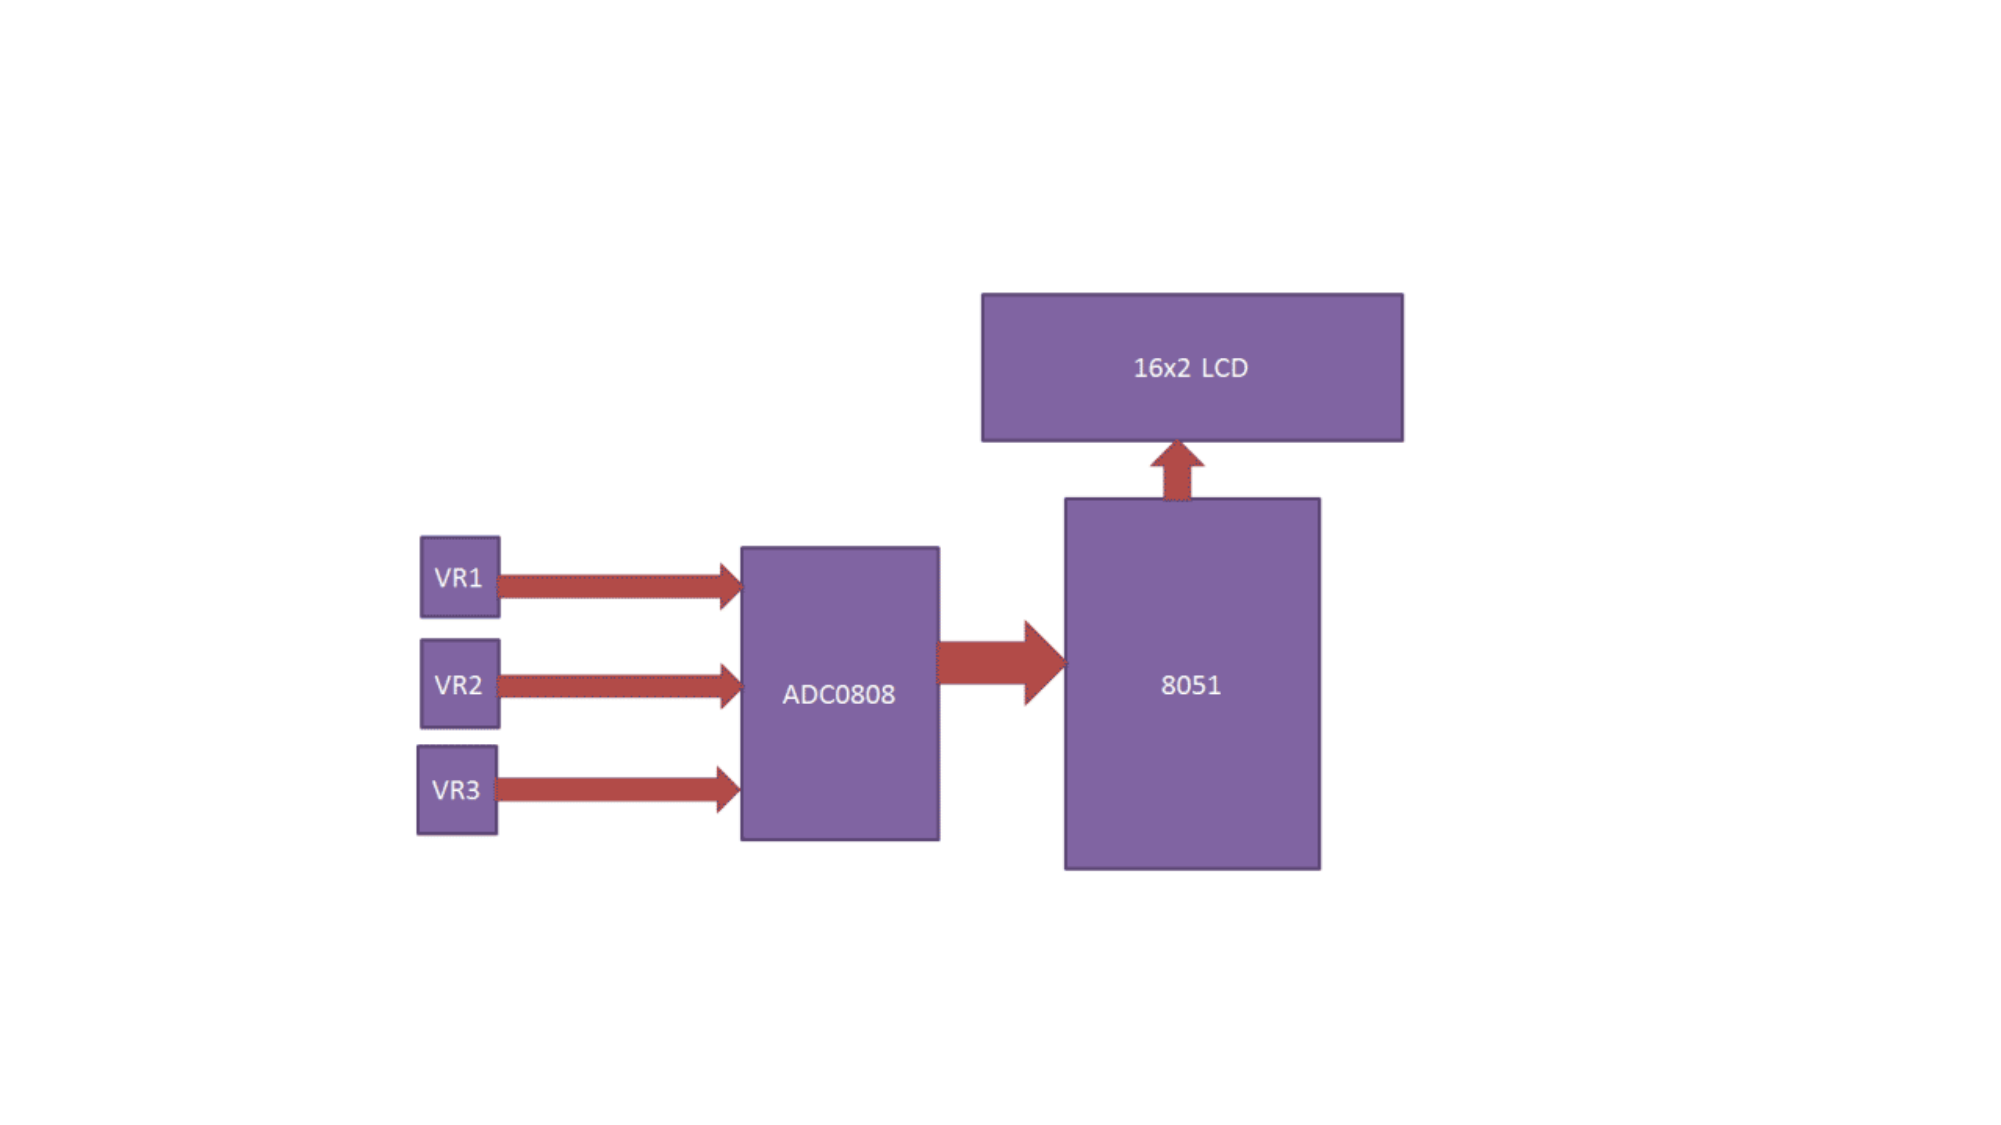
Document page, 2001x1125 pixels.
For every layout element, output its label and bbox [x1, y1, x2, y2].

list [398, 270, 1415, 880]
